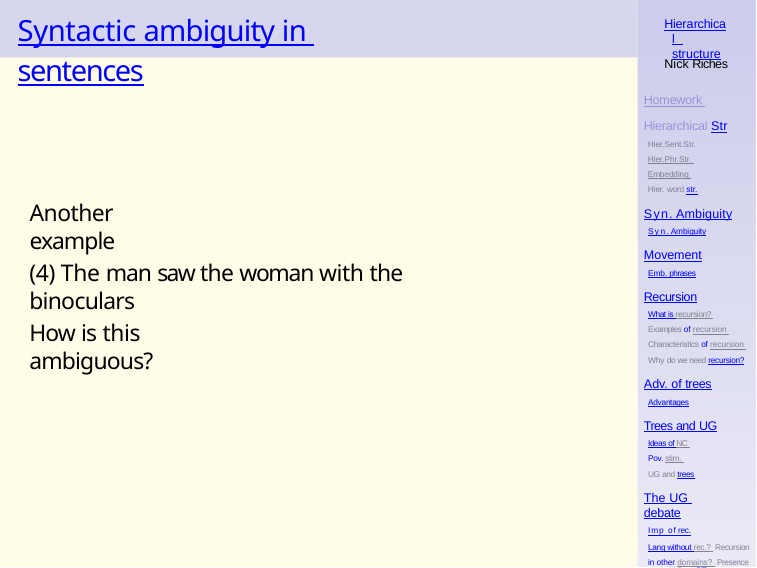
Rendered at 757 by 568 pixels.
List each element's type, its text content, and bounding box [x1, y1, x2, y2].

text_box Another example [27, 196, 193, 254]
text_box Recursion What is recursion? Examples of recursion Characteristics of recursion Why do we need recursion? [641, 278, 752, 365]
text_box Nick Riches Homework Hierarchical Str Hier.Sent.Str. Hier.Phr.Str. Embedding Hier. word str. [641, 53, 732, 194]
text_box How is this ambiguous? [27, 317, 257, 374]
text_box Syn. Ambiguity Syn. Ambiguity [641, 194, 733, 237]
text_box (4) The man saw the woman with the binoculars [27, 257, 501, 314]
text_box Hierarchical structure [662, 13, 732, 53]
text_box Adv. of trees Advantages Trees and UG Ideas of NC Pov. stim. UG and trees The UG debate Imp of rec. Lang without rec.? Recursion in other domains? Presence of mul1ti2ple/ 37 [635, 365, 757, 568]
picture [637, 0, 756, 365]
title Syntactic ambiguity in sentences [15, 9, 418, 108]
text_box Movement Emb. phrases [641, 236, 705, 278]
text_box [0, 0, 638, 58]
